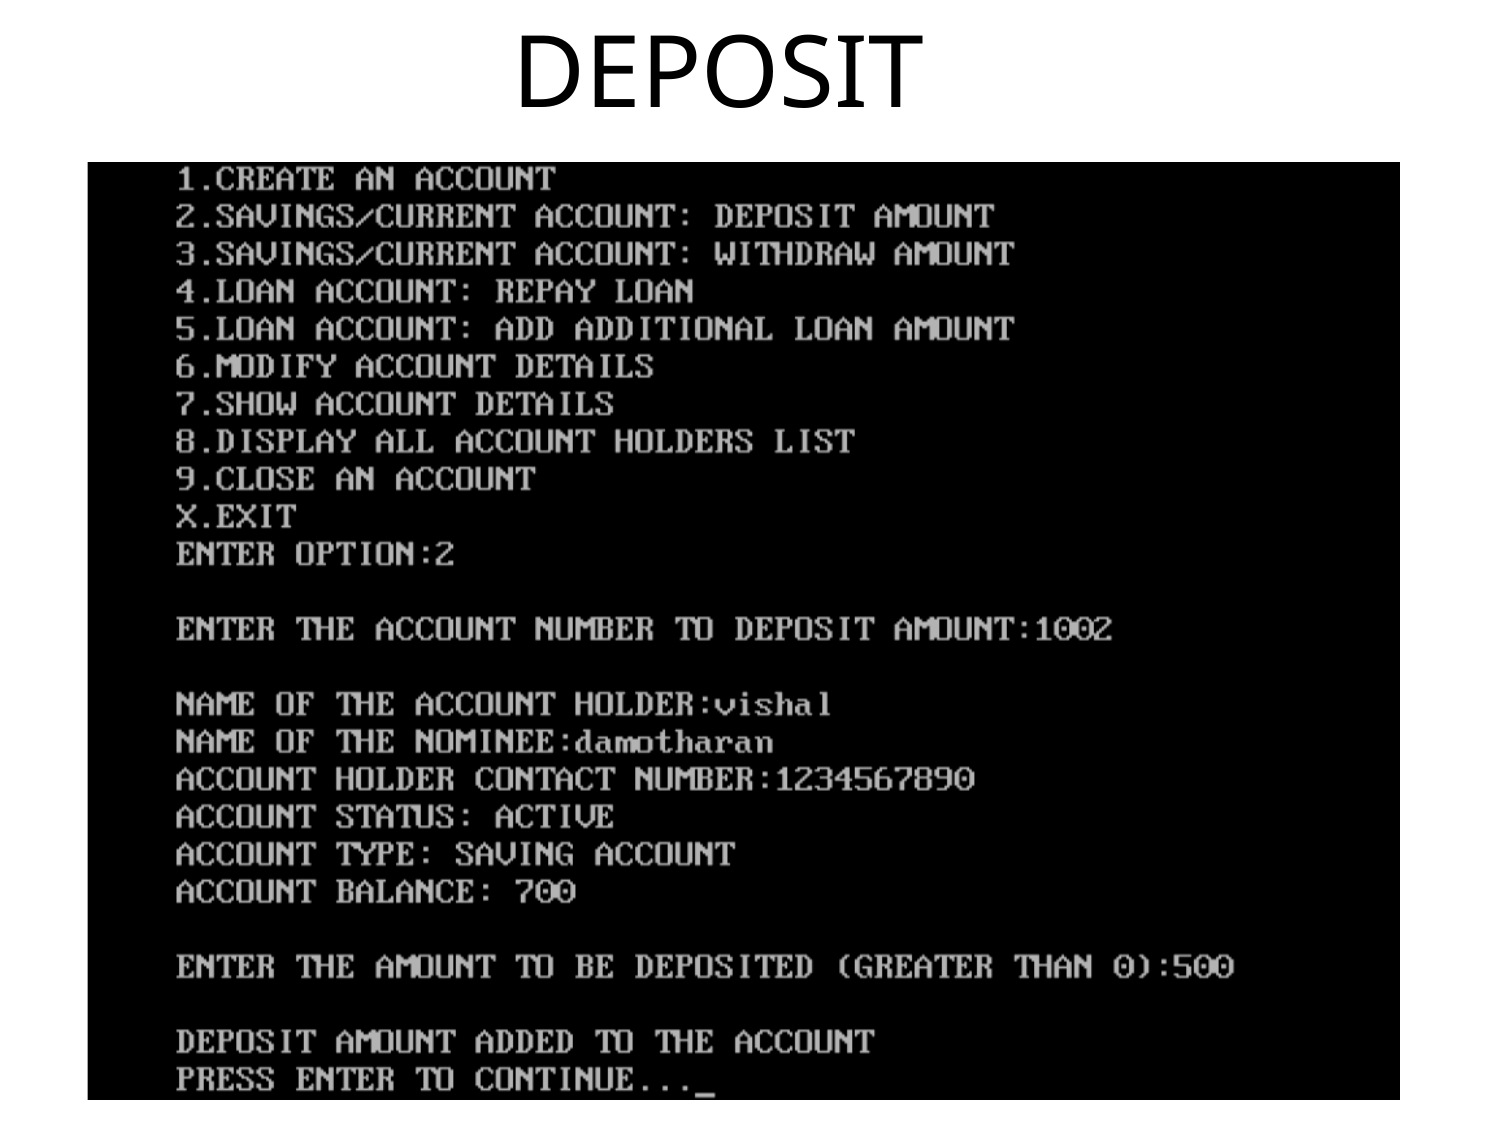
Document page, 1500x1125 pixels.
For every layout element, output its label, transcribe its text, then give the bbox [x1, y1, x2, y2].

title DEPOSIT [43, 0, 1394, 163]
picture [87, 162, 1401, 1101]
